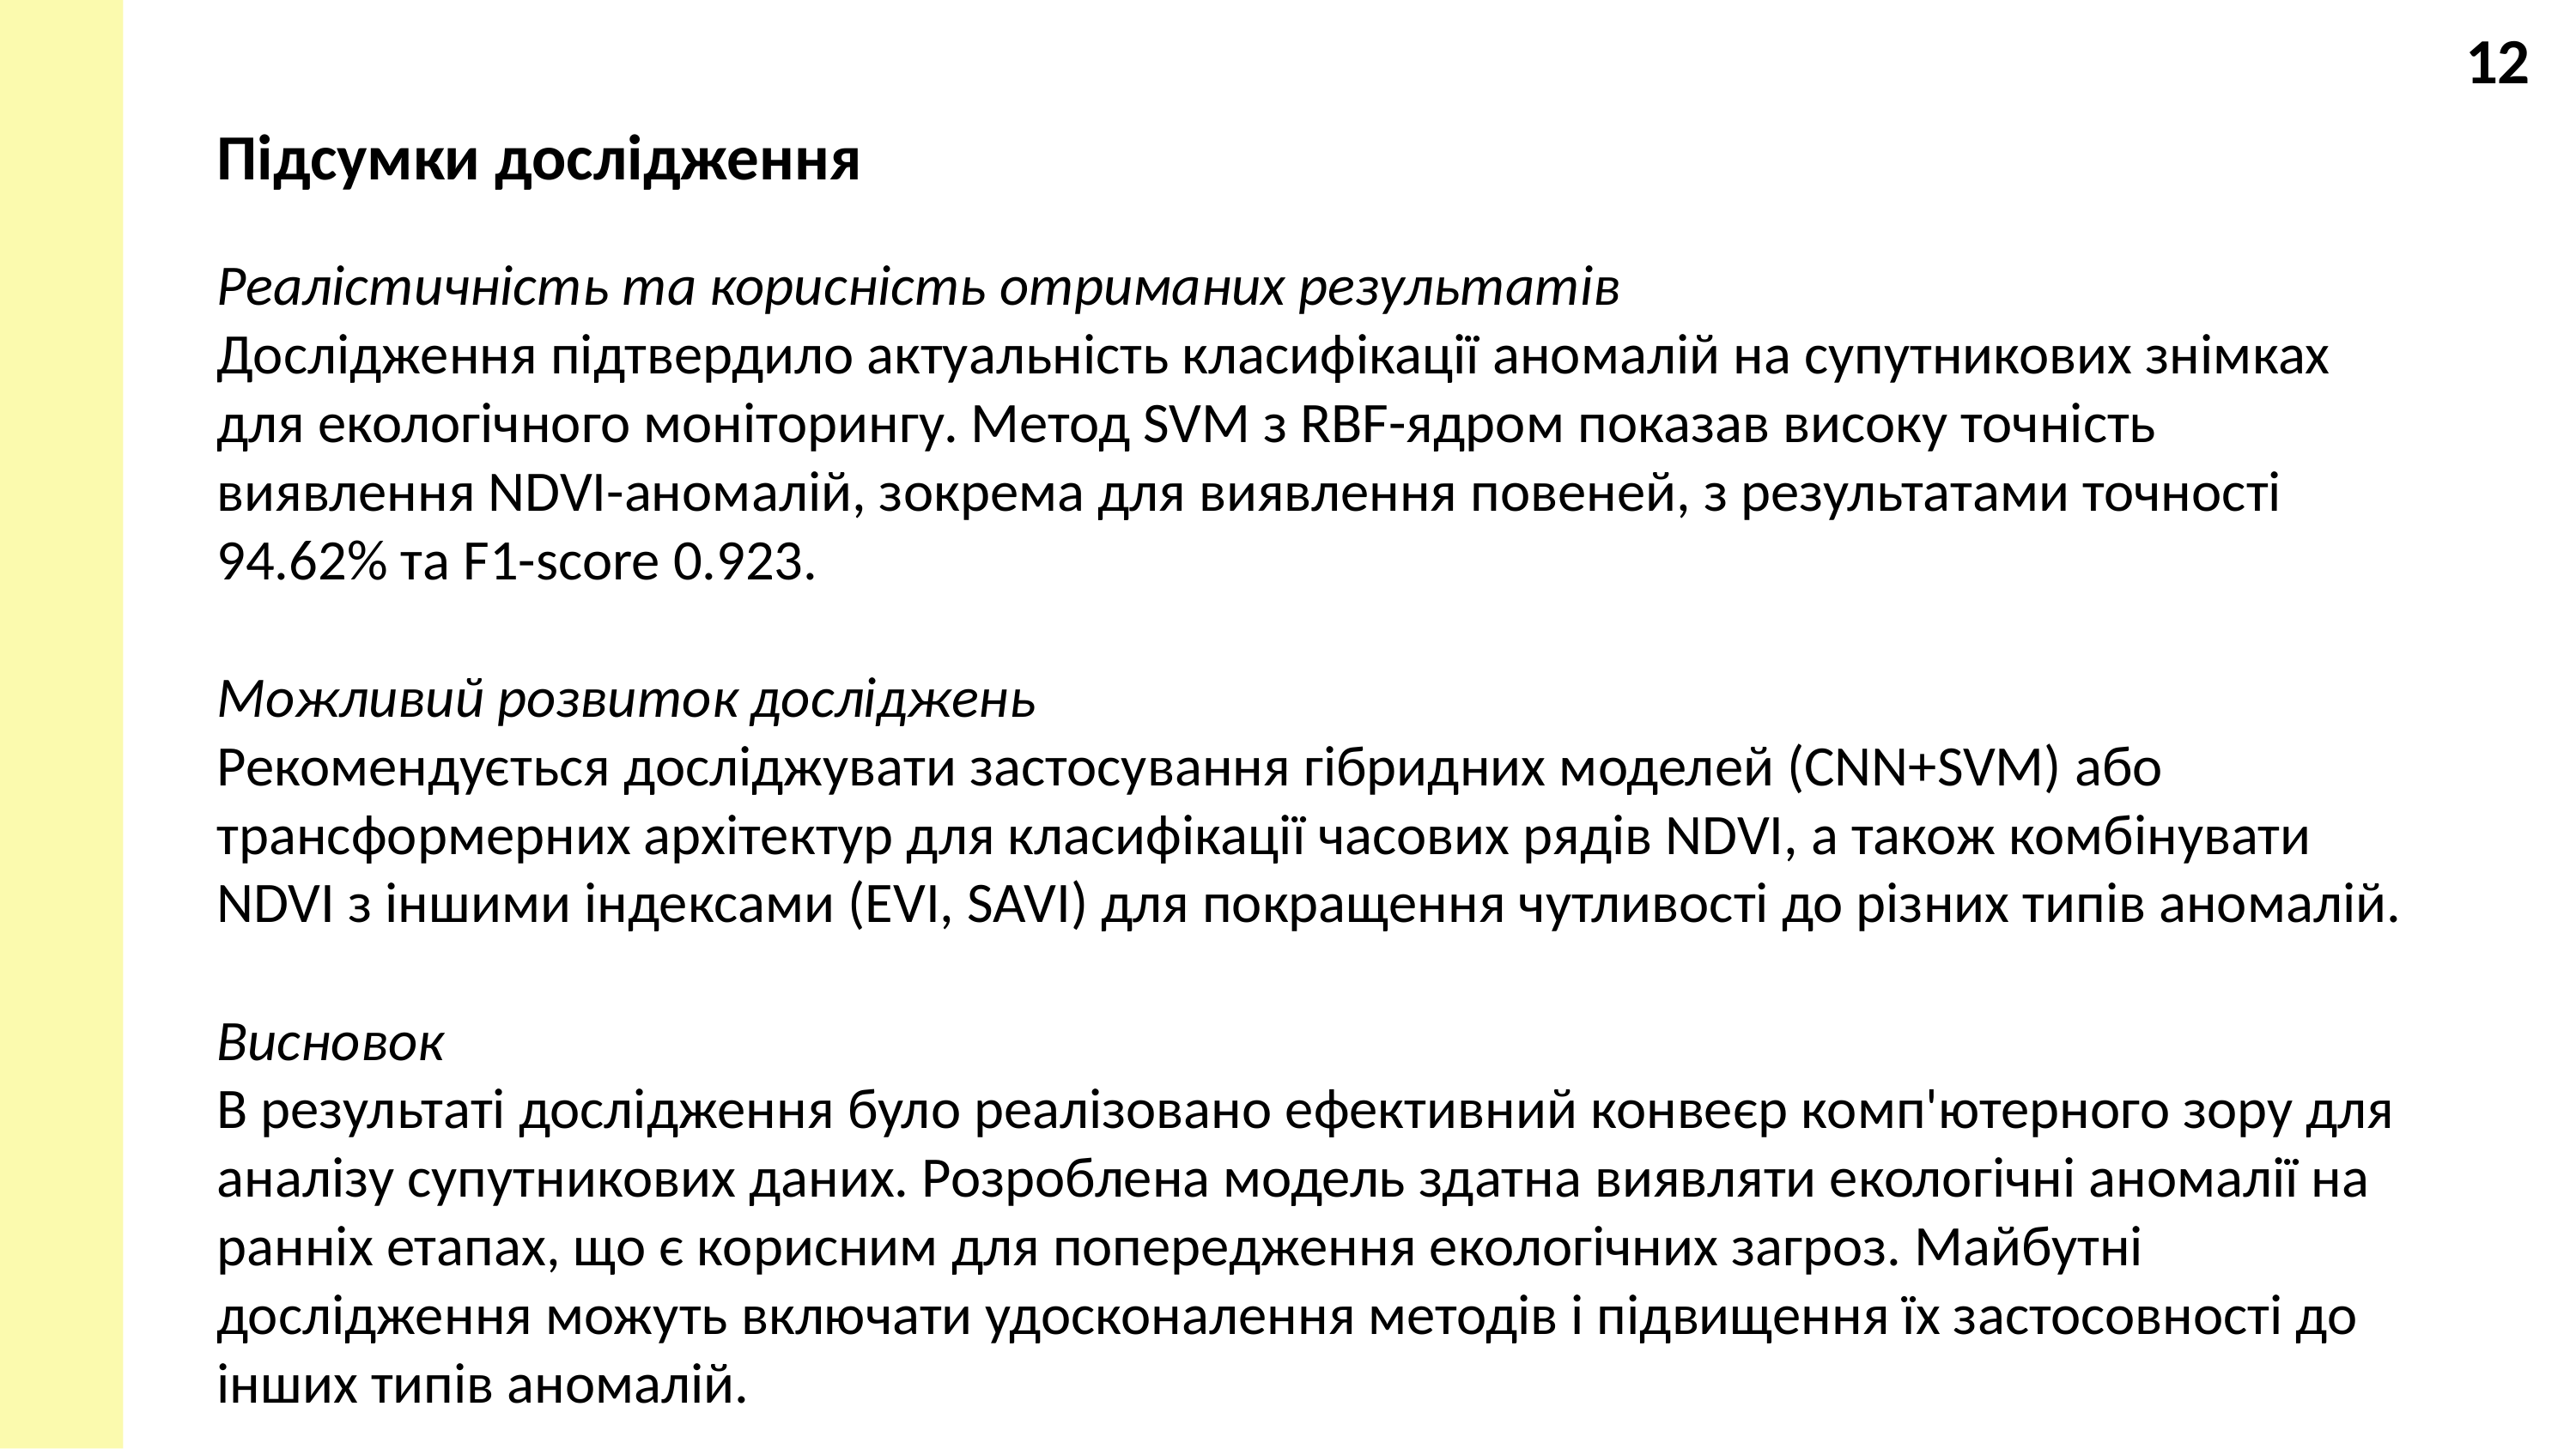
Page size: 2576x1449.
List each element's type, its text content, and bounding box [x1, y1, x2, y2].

text_box [0, 0, 124, 1449]
text_box Підсумки дослідження [204, 109, 2533, 199]
text_box ‹#› [2436, 37, 2560, 110]
text_box Реалістичність та корисність отриманих результатів Дослідження підтвердило актуальність класифікації аномалій на супутникових знімках для екологічного моніторингу. Метод SVM з RBF-ядром показав високу точність виявлення NDVI-аномалій, зокрема для виявлення повеней, з результатами точності 94.62% та F1-score 0.923. Можливий розвиток досліджень Рекомендується досліджувати застосування гібридних моделей (CNN+SVM) або трансформерних архітектур для класифікації часових рядів NDVI, а також комбінувати NDVI з іншими індексами (EVI, SAVI) для покращення чутливості до різних типів аномалій. Висновок В результаті дослідження було реалізовано ефективний конвеєр комп'ютерного зору для аналізу супутникових даних. Розроблена модель здатна виявляти екологічні аномалії на ранніх етапах, що є корисним для попередження екологічних загроз. Майбутні дослідження можуть включати удосконалення методів і підвищення їх застосовності до інших типів аномалій. [204, 241, 2437, 1422]
